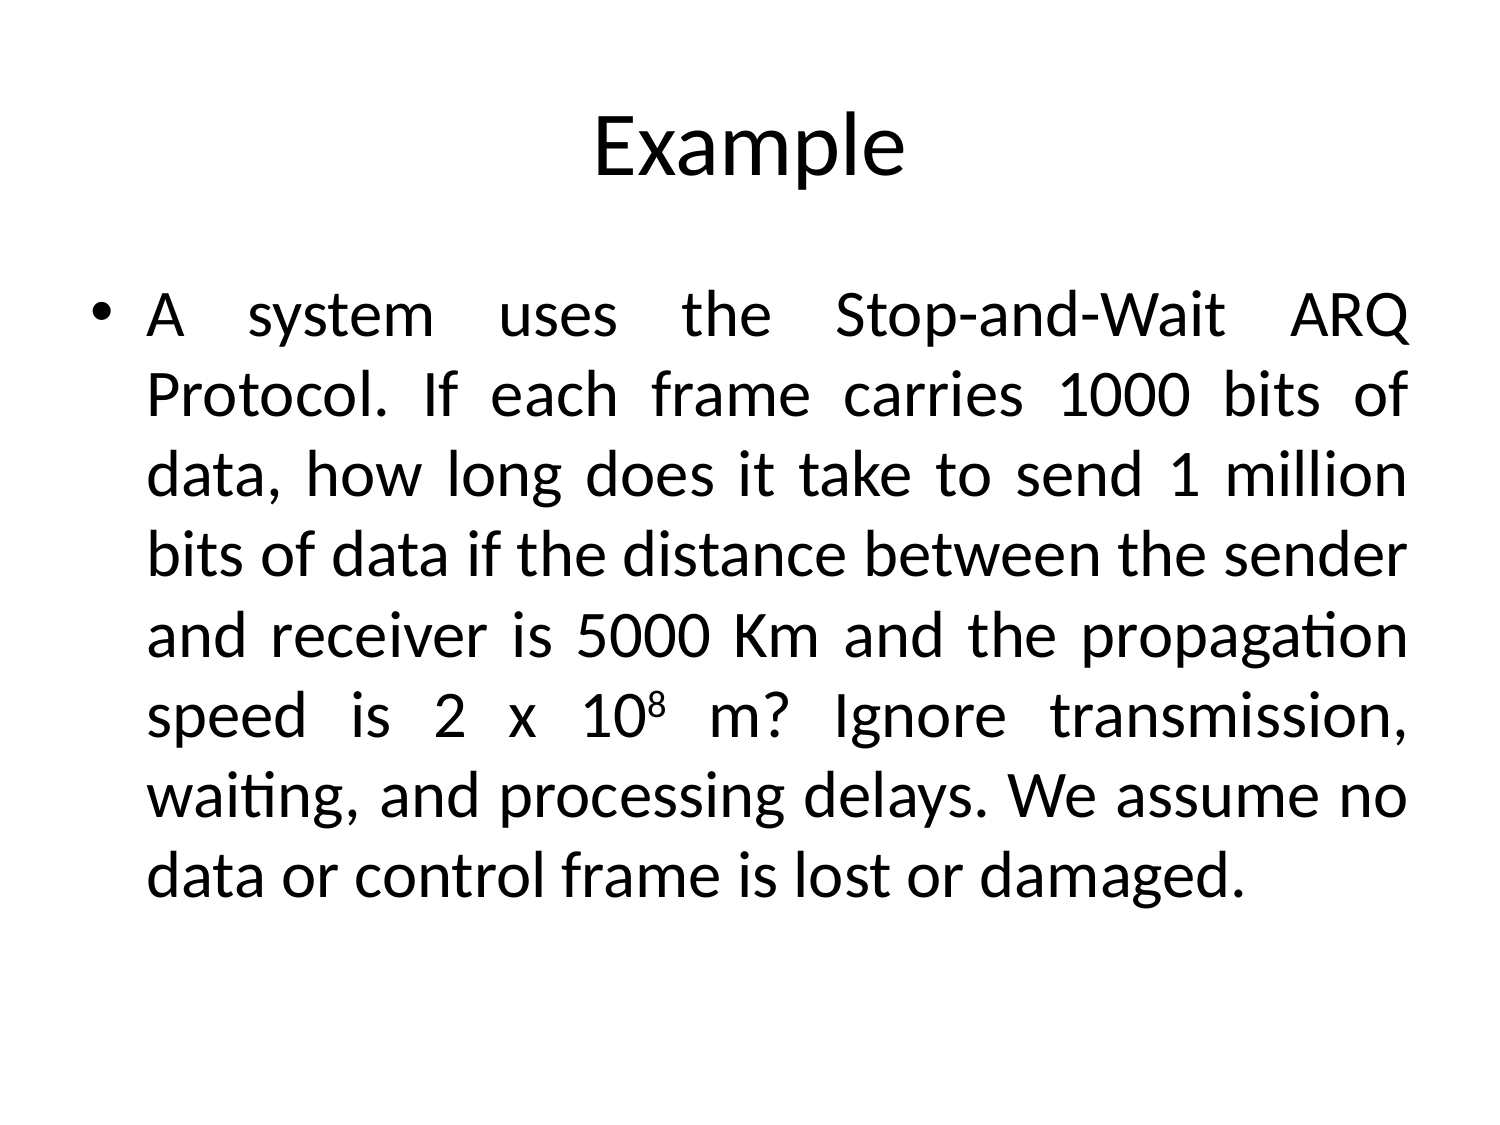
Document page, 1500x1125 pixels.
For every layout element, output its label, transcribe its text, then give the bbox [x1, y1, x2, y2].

list A system uses the Stop-and-Wait ARQ Protocol. If each frame carries 1000 bits of data, how long does it take to send 1 million bits of data if the distance between the sender and receiver is 5000 Km and the propagation speed is 2 x 108 m? Ignore transmission, waiting, and processing delays. We assume no data or control frame is lost or damaged. [75, 262, 1425, 1005]
title Example [75, 45, 1425, 233]
